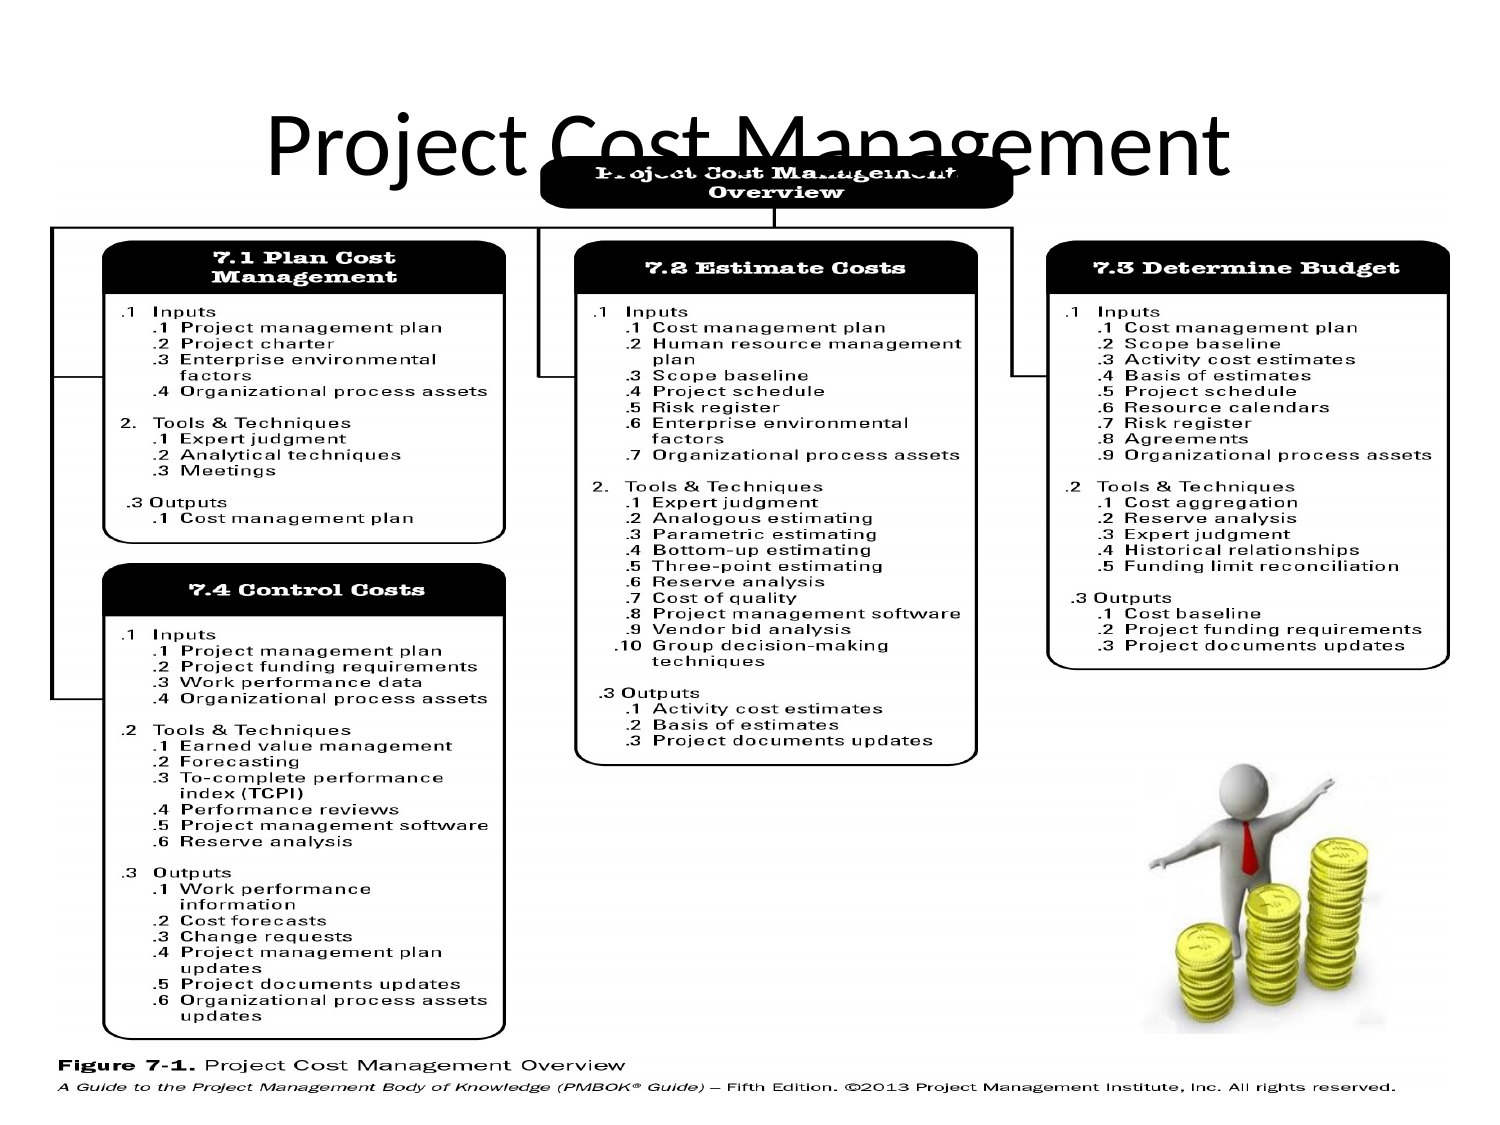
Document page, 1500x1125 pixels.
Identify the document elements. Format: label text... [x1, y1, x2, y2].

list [49, 156, 1451, 1094]
title Project Cost Management [75, 45, 1425, 154]
picture [1140, 762, 1387, 1034]
